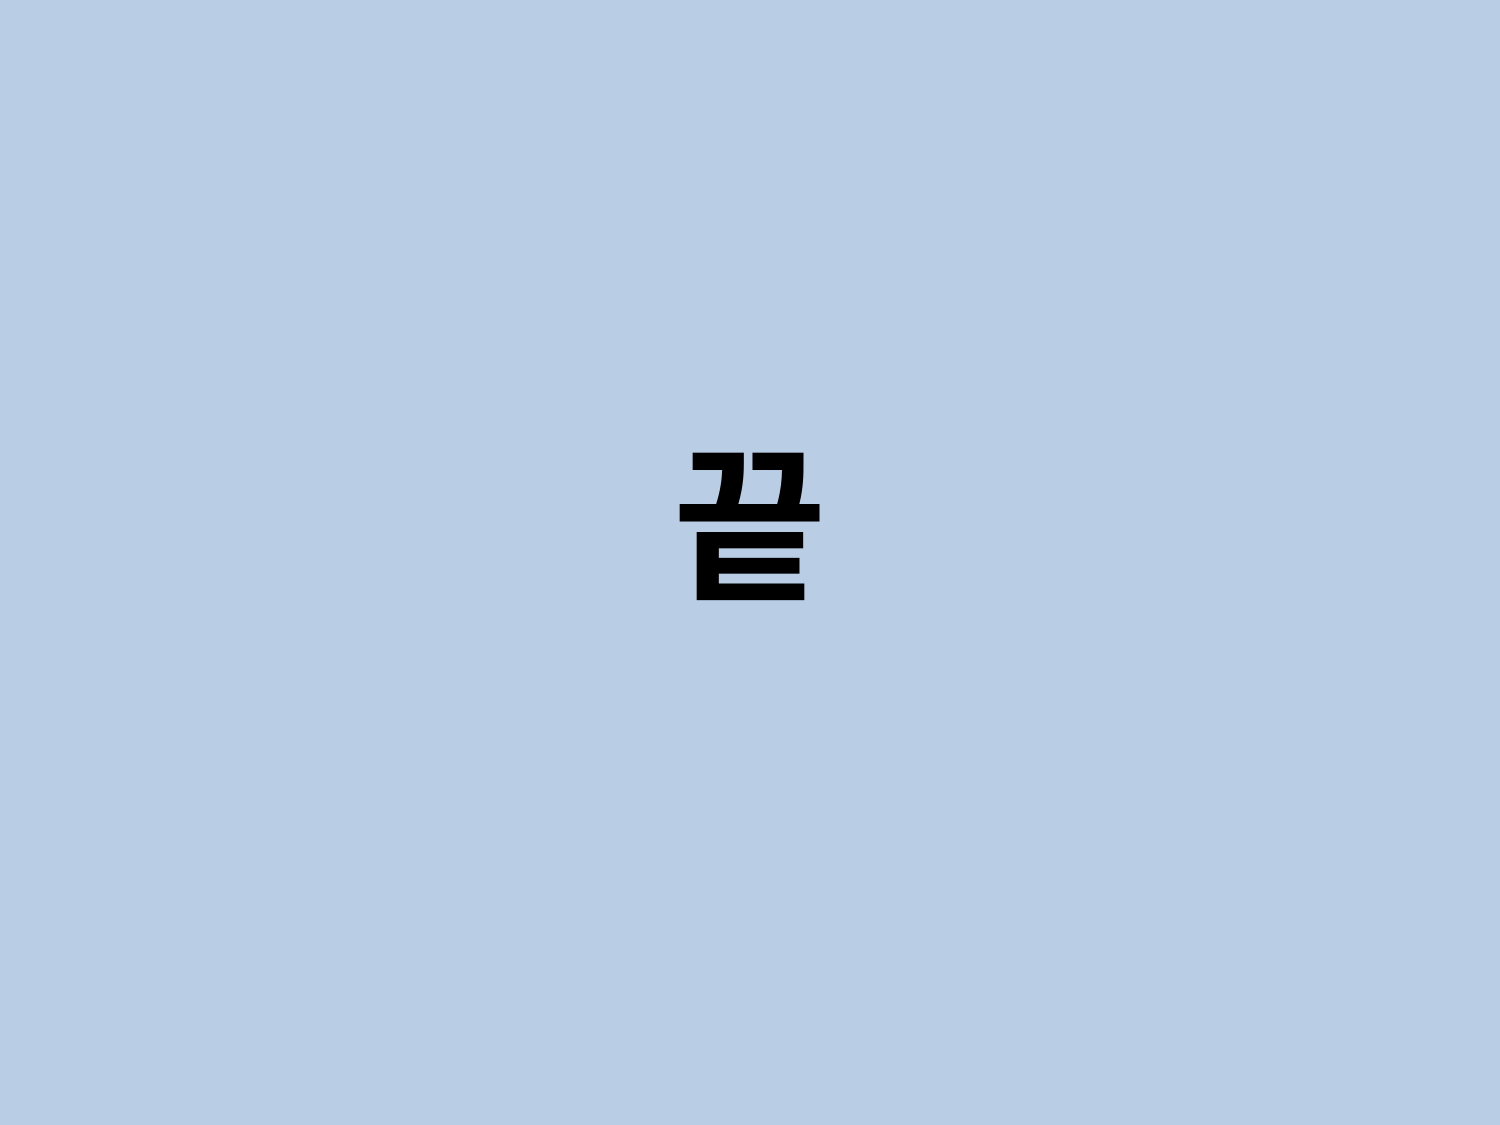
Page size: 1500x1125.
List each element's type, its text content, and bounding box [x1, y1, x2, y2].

title 끝 [112, 113, 1388, 929]
